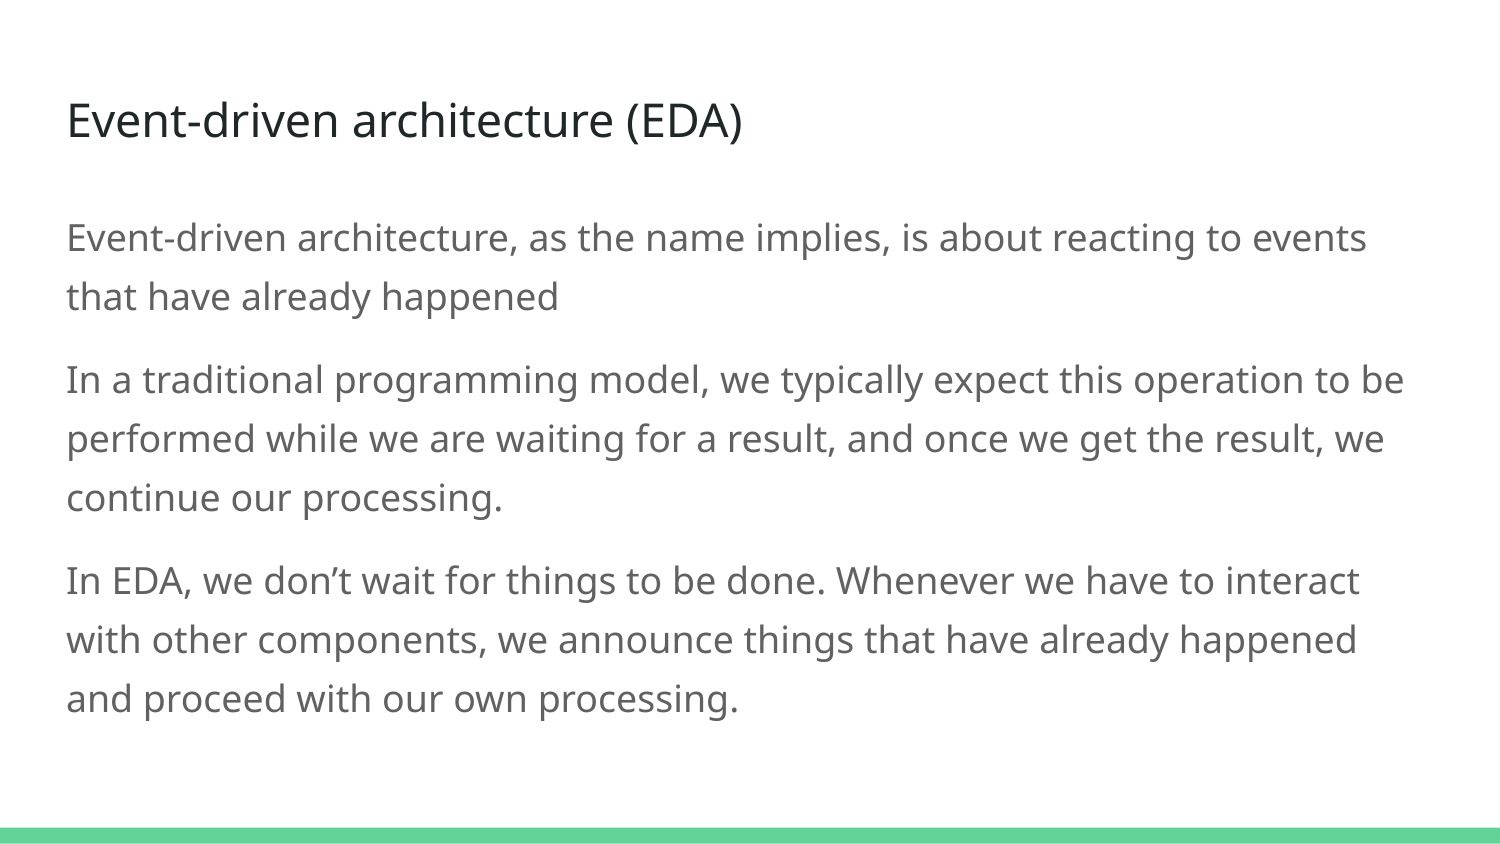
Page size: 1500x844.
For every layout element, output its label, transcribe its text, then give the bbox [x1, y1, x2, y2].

list Event-driven architecture, as the name implies, is about reacting to events that have already happened In a traditional programming model, we typically expect this operation to be performed while we are waiting for a result, and once we get the result, we continue our processing. In EDA, we don’t wait for things to be done. Whenever we have to interact with other components, we announce things that have already happened and proceed with our own processing. [51, 189, 1449, 750]
title Event-driven architecture (EDA) [51, 72, 1449, 167]
